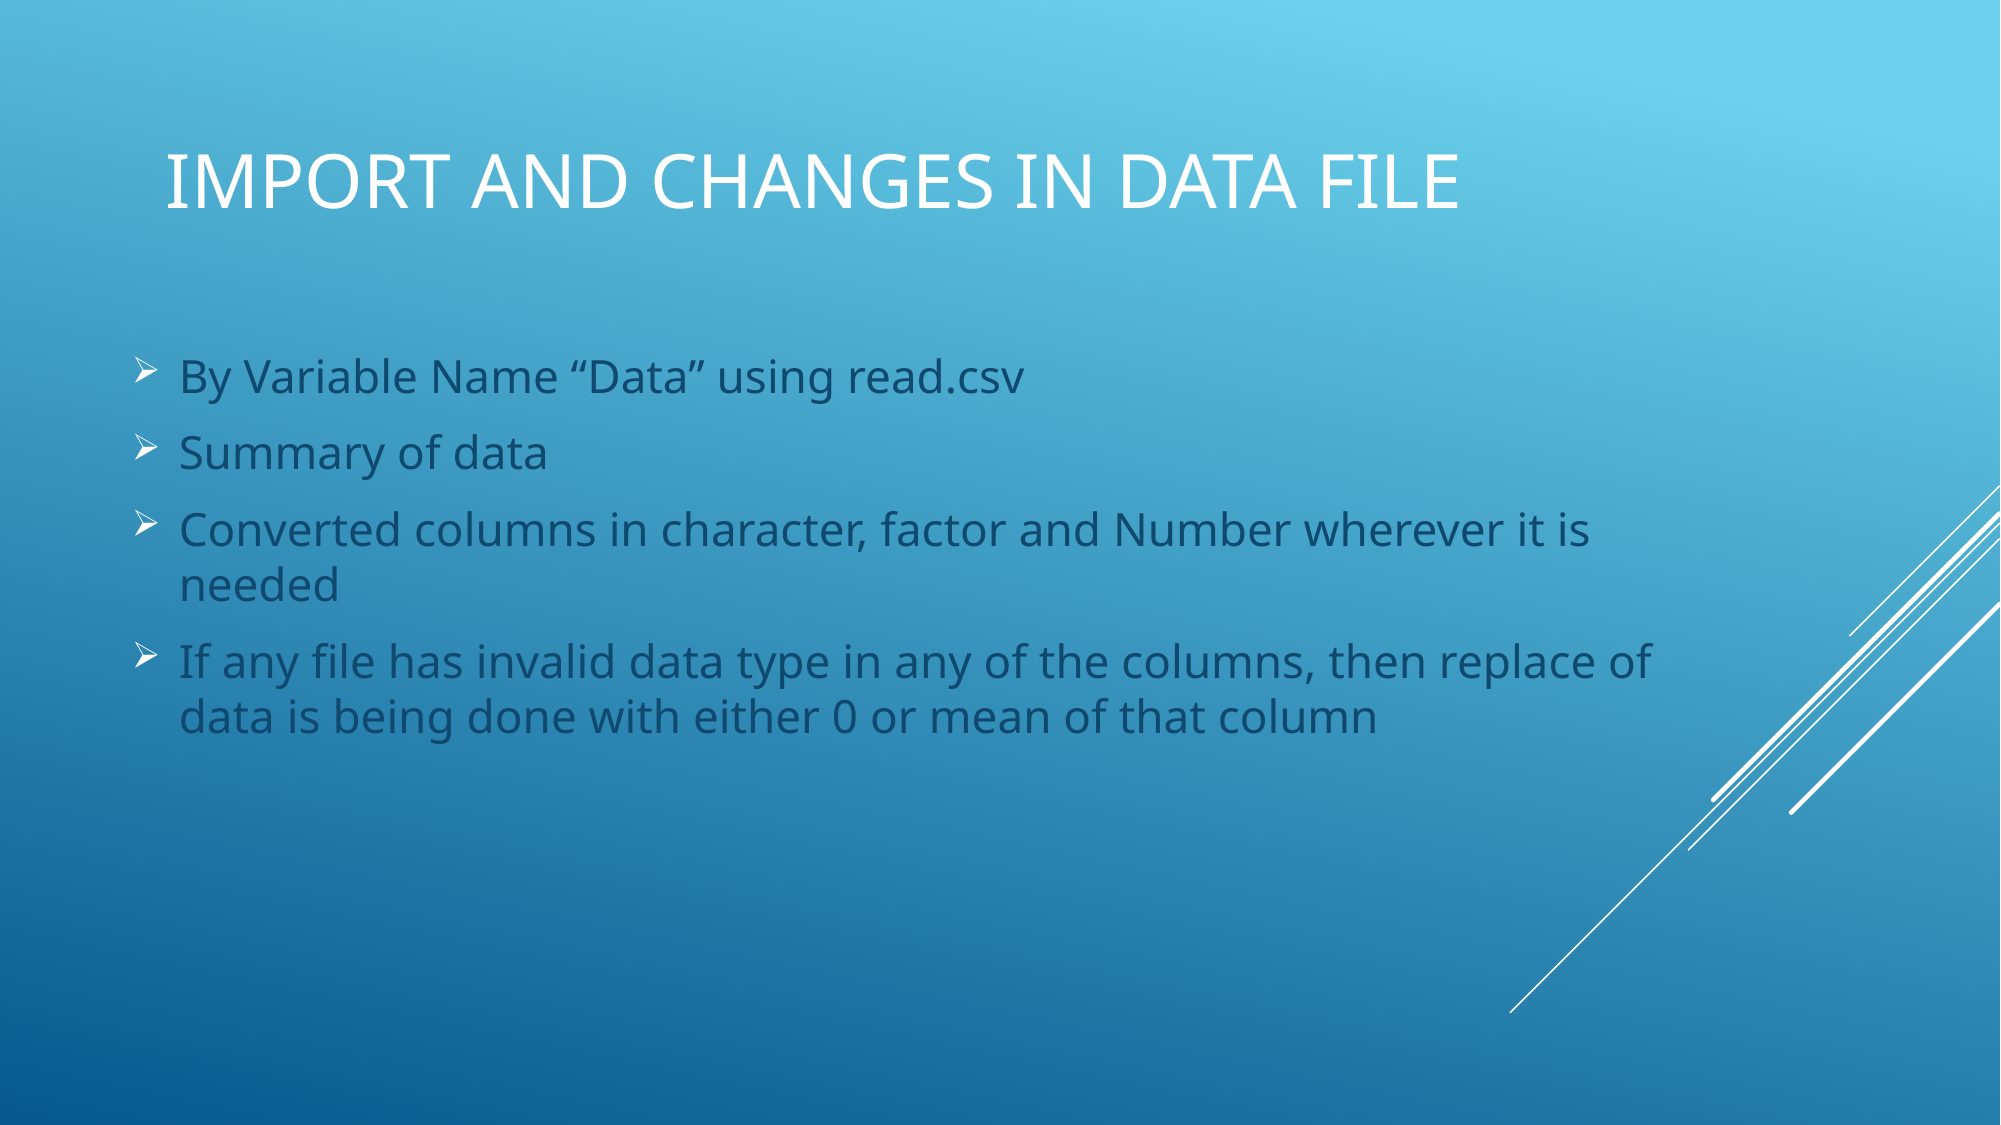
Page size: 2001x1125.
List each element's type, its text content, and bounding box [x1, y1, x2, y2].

title Import and changes in Data File [150, 92, 1551, 264]
list By Variable Name “Data” using read.csv Summary of data Converted columns in character, factor and Number wherever it is needed If any file has invalid data type in any of the columns, then replace of data is being done with either 0 or mean of that column [116, 281, 1700, 1032]
